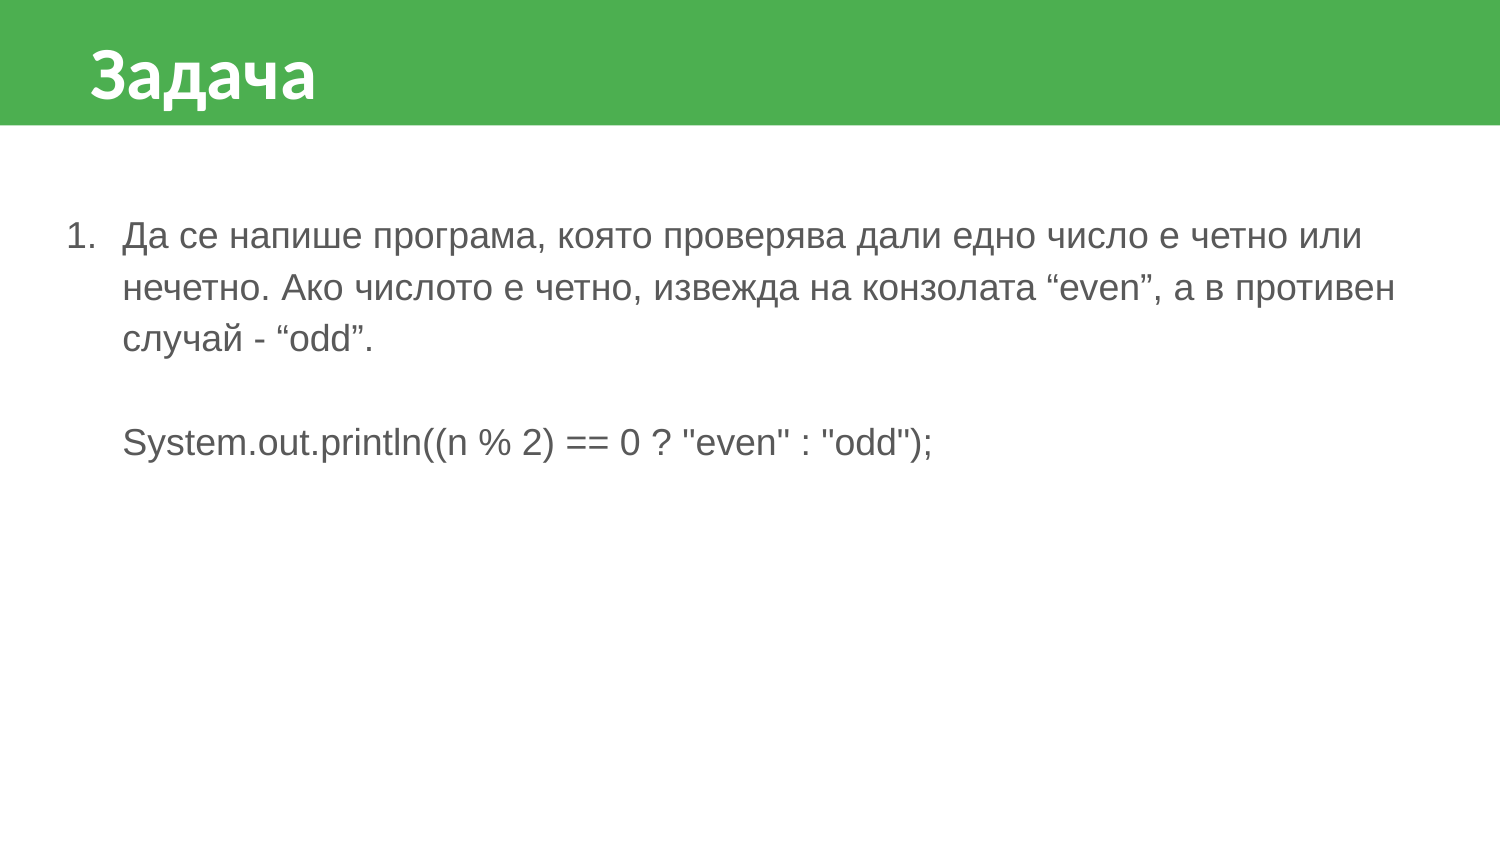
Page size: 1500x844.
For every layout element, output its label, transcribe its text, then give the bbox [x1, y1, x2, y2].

text_box [0, 0, 1500, 126]
text_box Задача [0, 9, 1117, 126]
list Да се напише програма, която проверява дали едно число е четно или нечетно. Ако числото е четно, извежда на конзолата “even”, а в противен случай - “odd”. System.out.println((n % 2) == 0 ? "even" : "odd"); [51, 189, 1449, 823]
